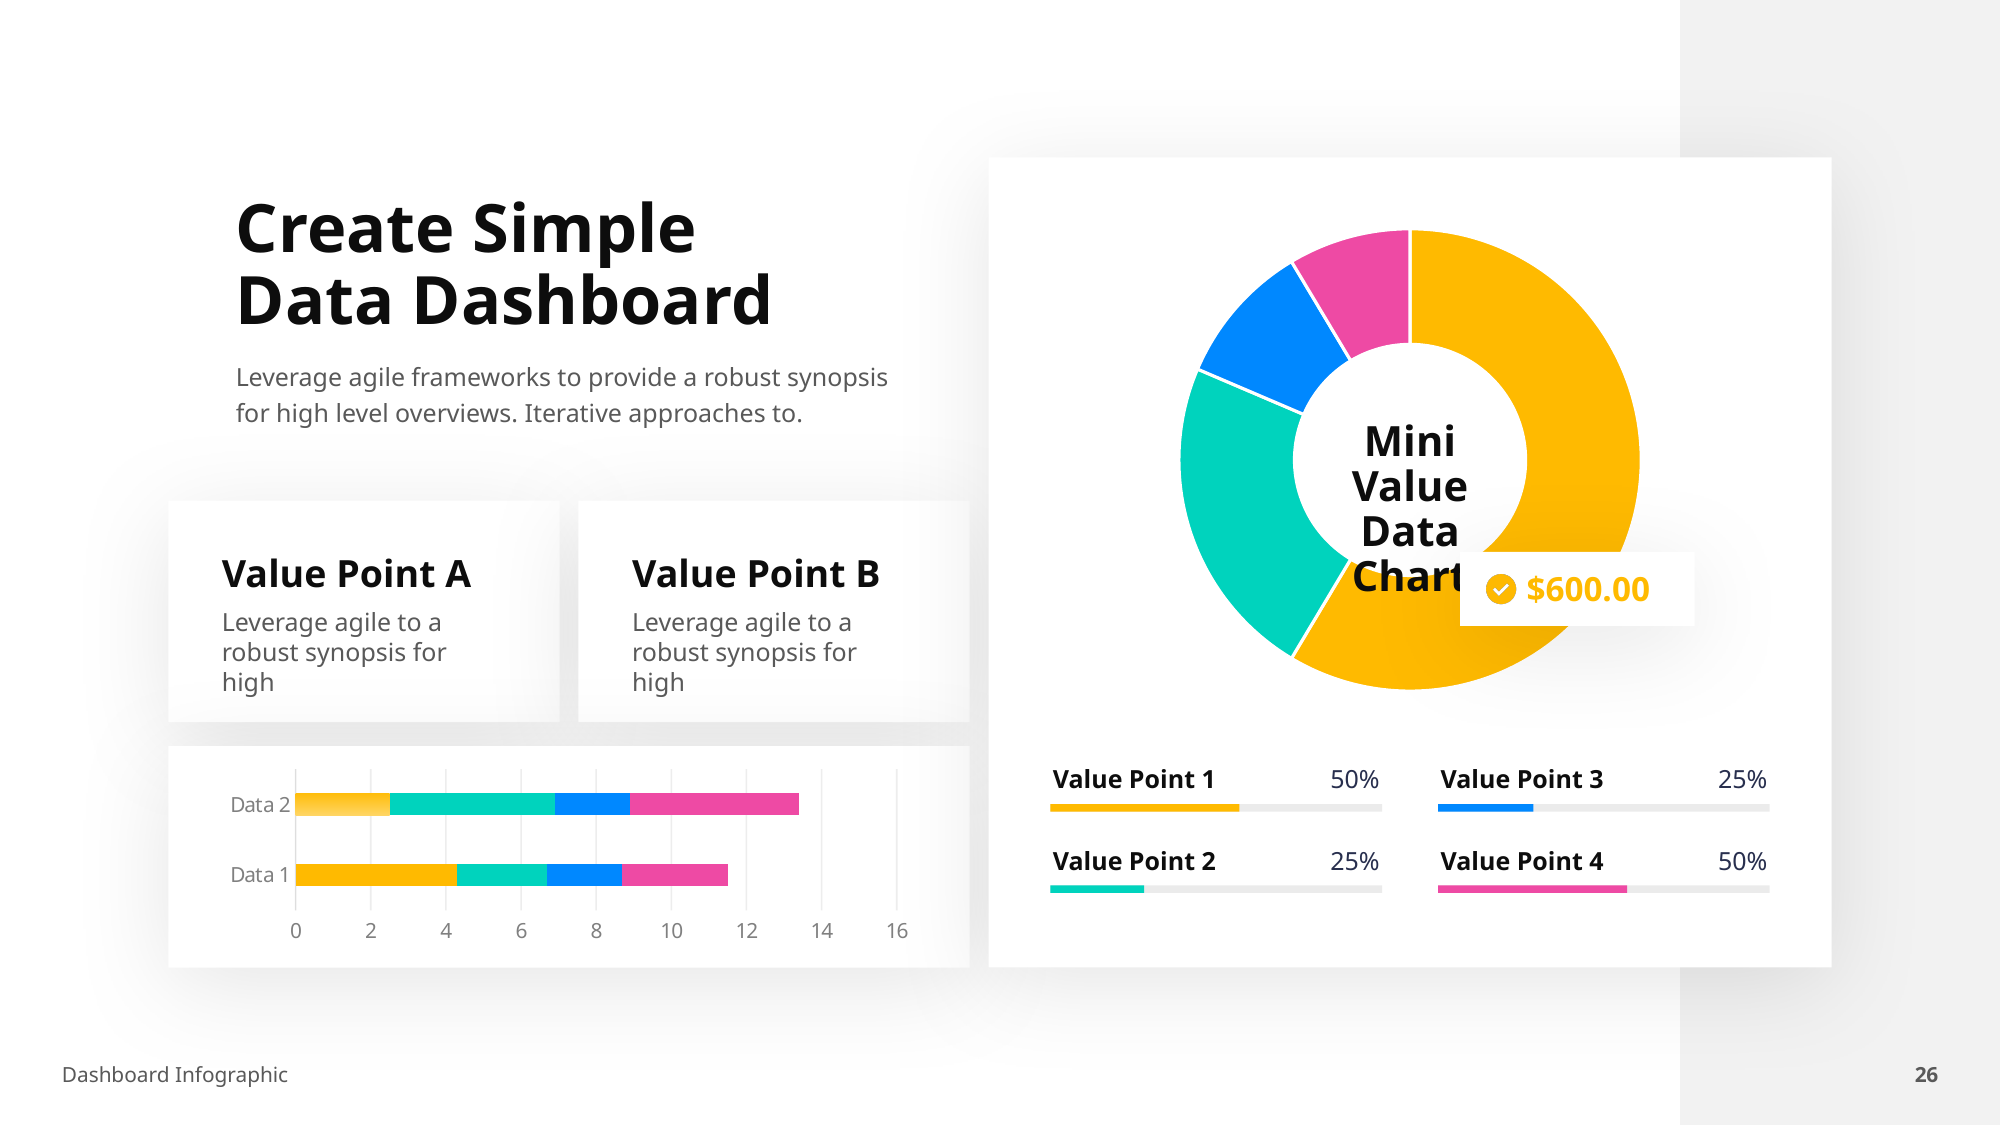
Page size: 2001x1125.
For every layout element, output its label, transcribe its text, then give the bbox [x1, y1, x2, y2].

text_box [1679, 0, 2000, 1125]
text_box [987, 156, 1833, 968]
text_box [1460, 551, 1695, 627]
text_box [167, 500, 561, 723]
text_box 26 [1838, 1053, 1953, 1097]
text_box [1425, 837, 1783, 893]
text_box [167, 745, 971, 969]
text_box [617, 547, 931, 675]
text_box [221, 188, 927, 434]
chart [216, 765, 922, 948]
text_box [1425, 755, 1783, 812]
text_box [1038, 837, 1395, 893]
text_box [577, 500, 957, 723]
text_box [1038, 755, 1395, 812]
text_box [207, 547, 521, 675]
chart [1125, 219, 1695, 763]
